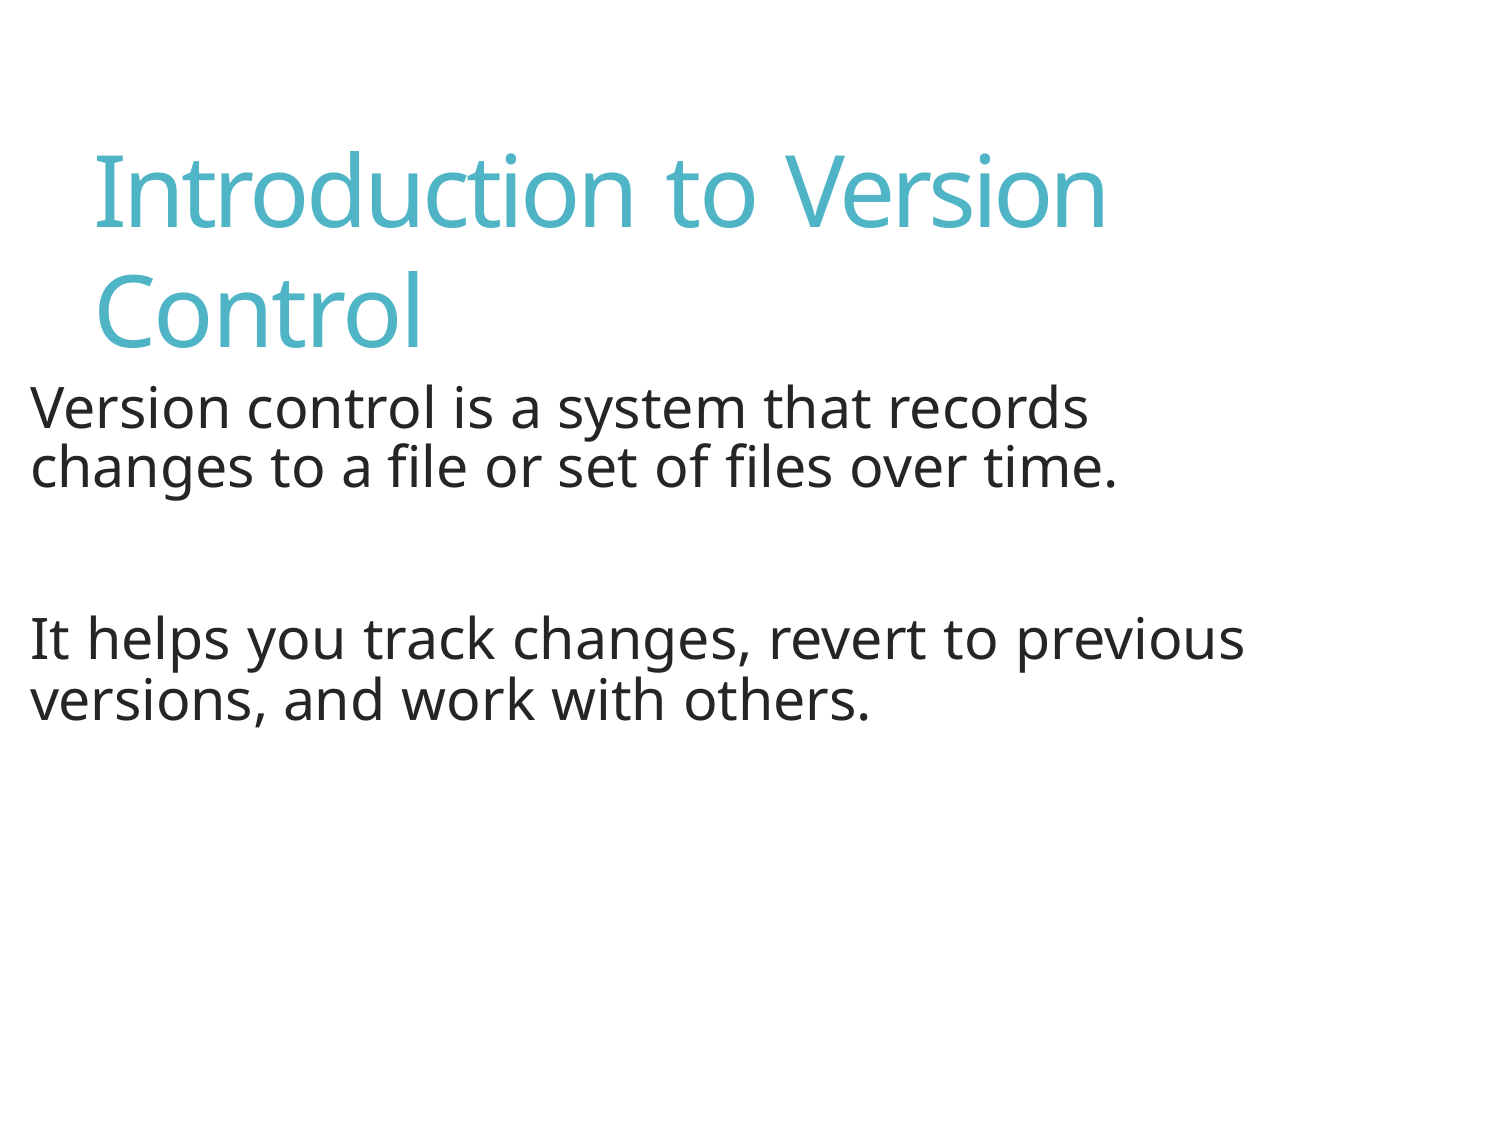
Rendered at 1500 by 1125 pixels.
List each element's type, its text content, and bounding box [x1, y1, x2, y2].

title Introduction to Version Control [91, 125, 1244, 368]
text_box Version control is a system that records changes to a file or set of files over time. It helps you track changes, revert to previous versions, and work with others. [27, 368, 1299, 732]
